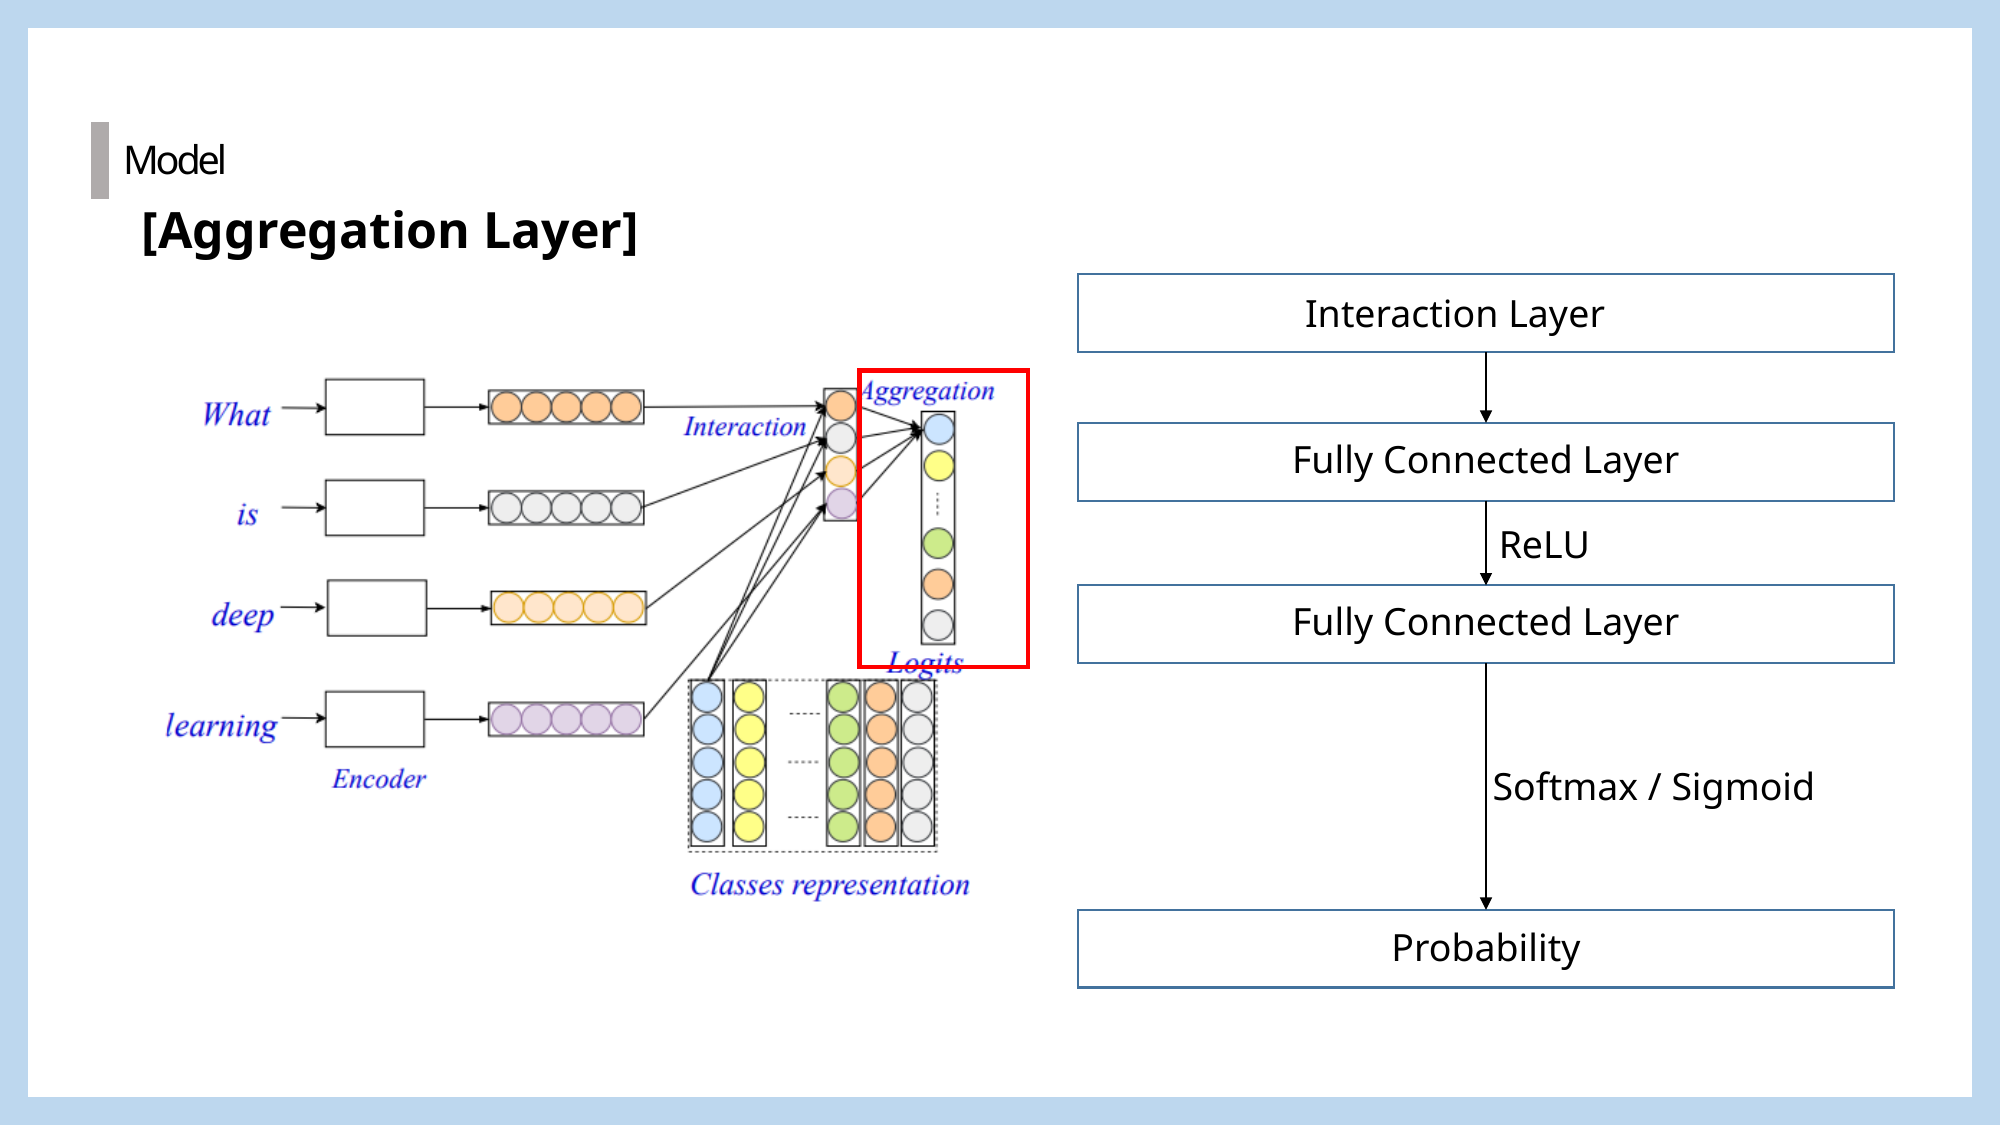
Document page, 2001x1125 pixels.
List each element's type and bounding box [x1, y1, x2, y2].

picture [163, 352, 1000, 906]
text_box [0, 0, 2000, 1125]
